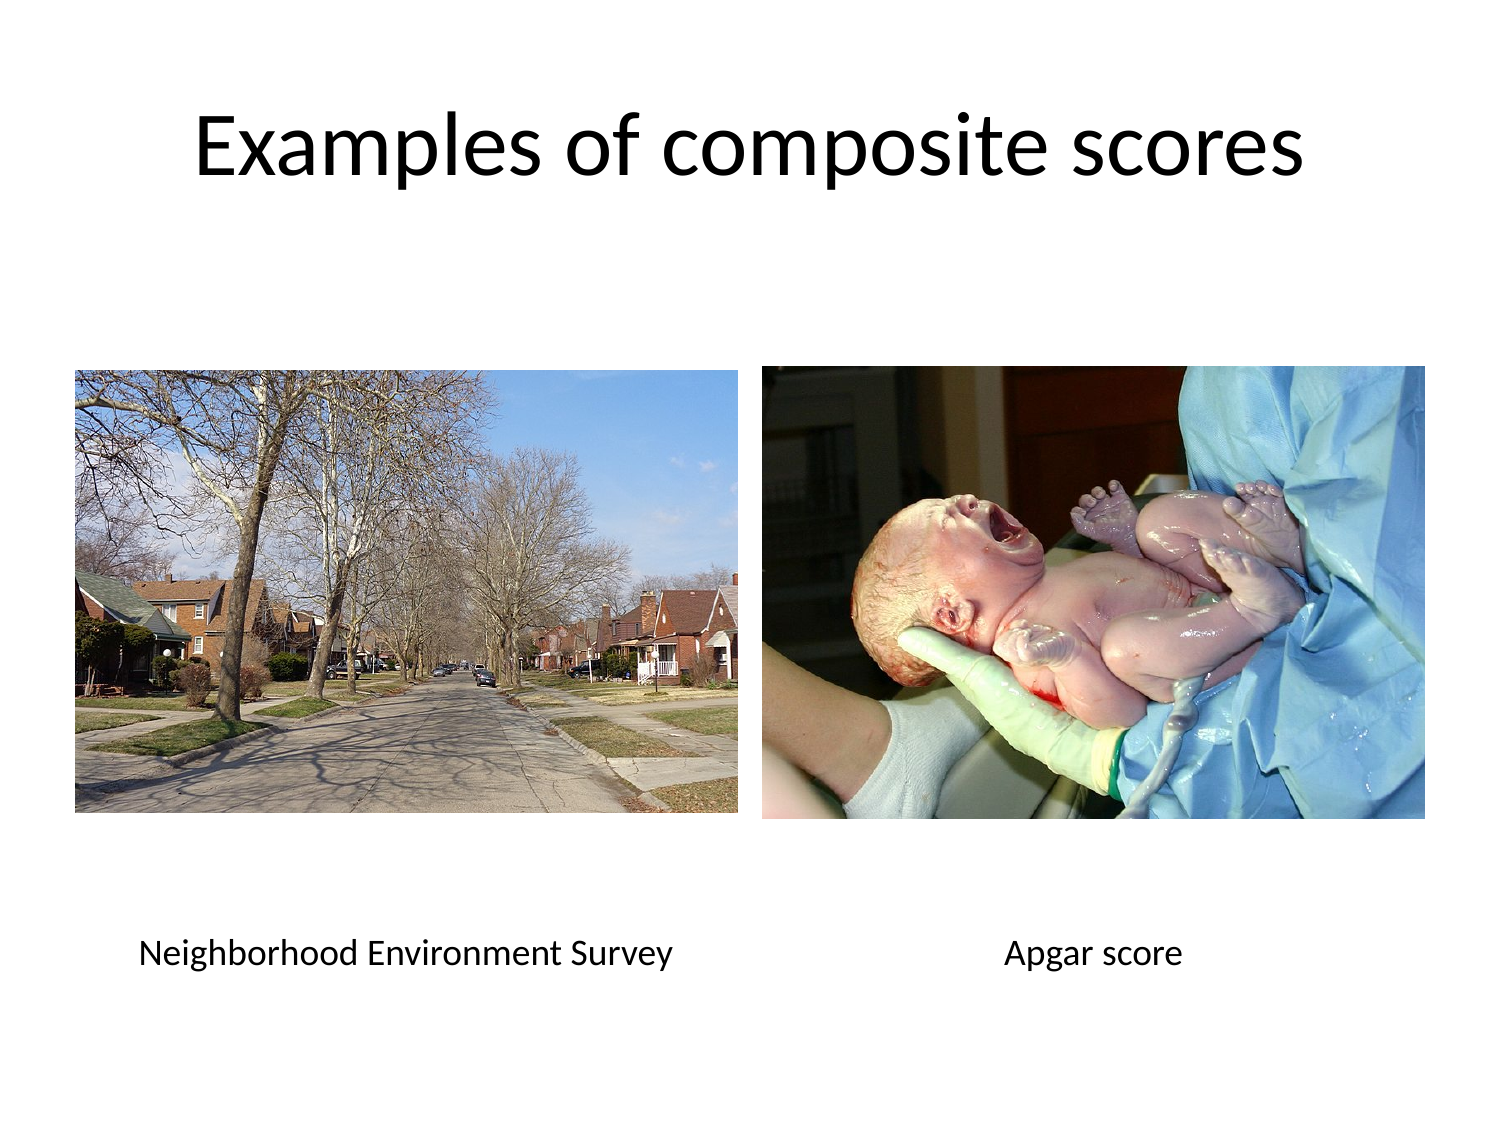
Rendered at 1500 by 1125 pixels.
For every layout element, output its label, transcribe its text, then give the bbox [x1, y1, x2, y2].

title Examples of composite scores [75, 45, 1425, 233]
picture [74, 370, 738, 813]
text_box Neighborhood Environment Survey [74, 920, 738, 1005]
text_box Apgar score [762, 920, 1425, 1005]
picture [762, 366, 1426, 819]
